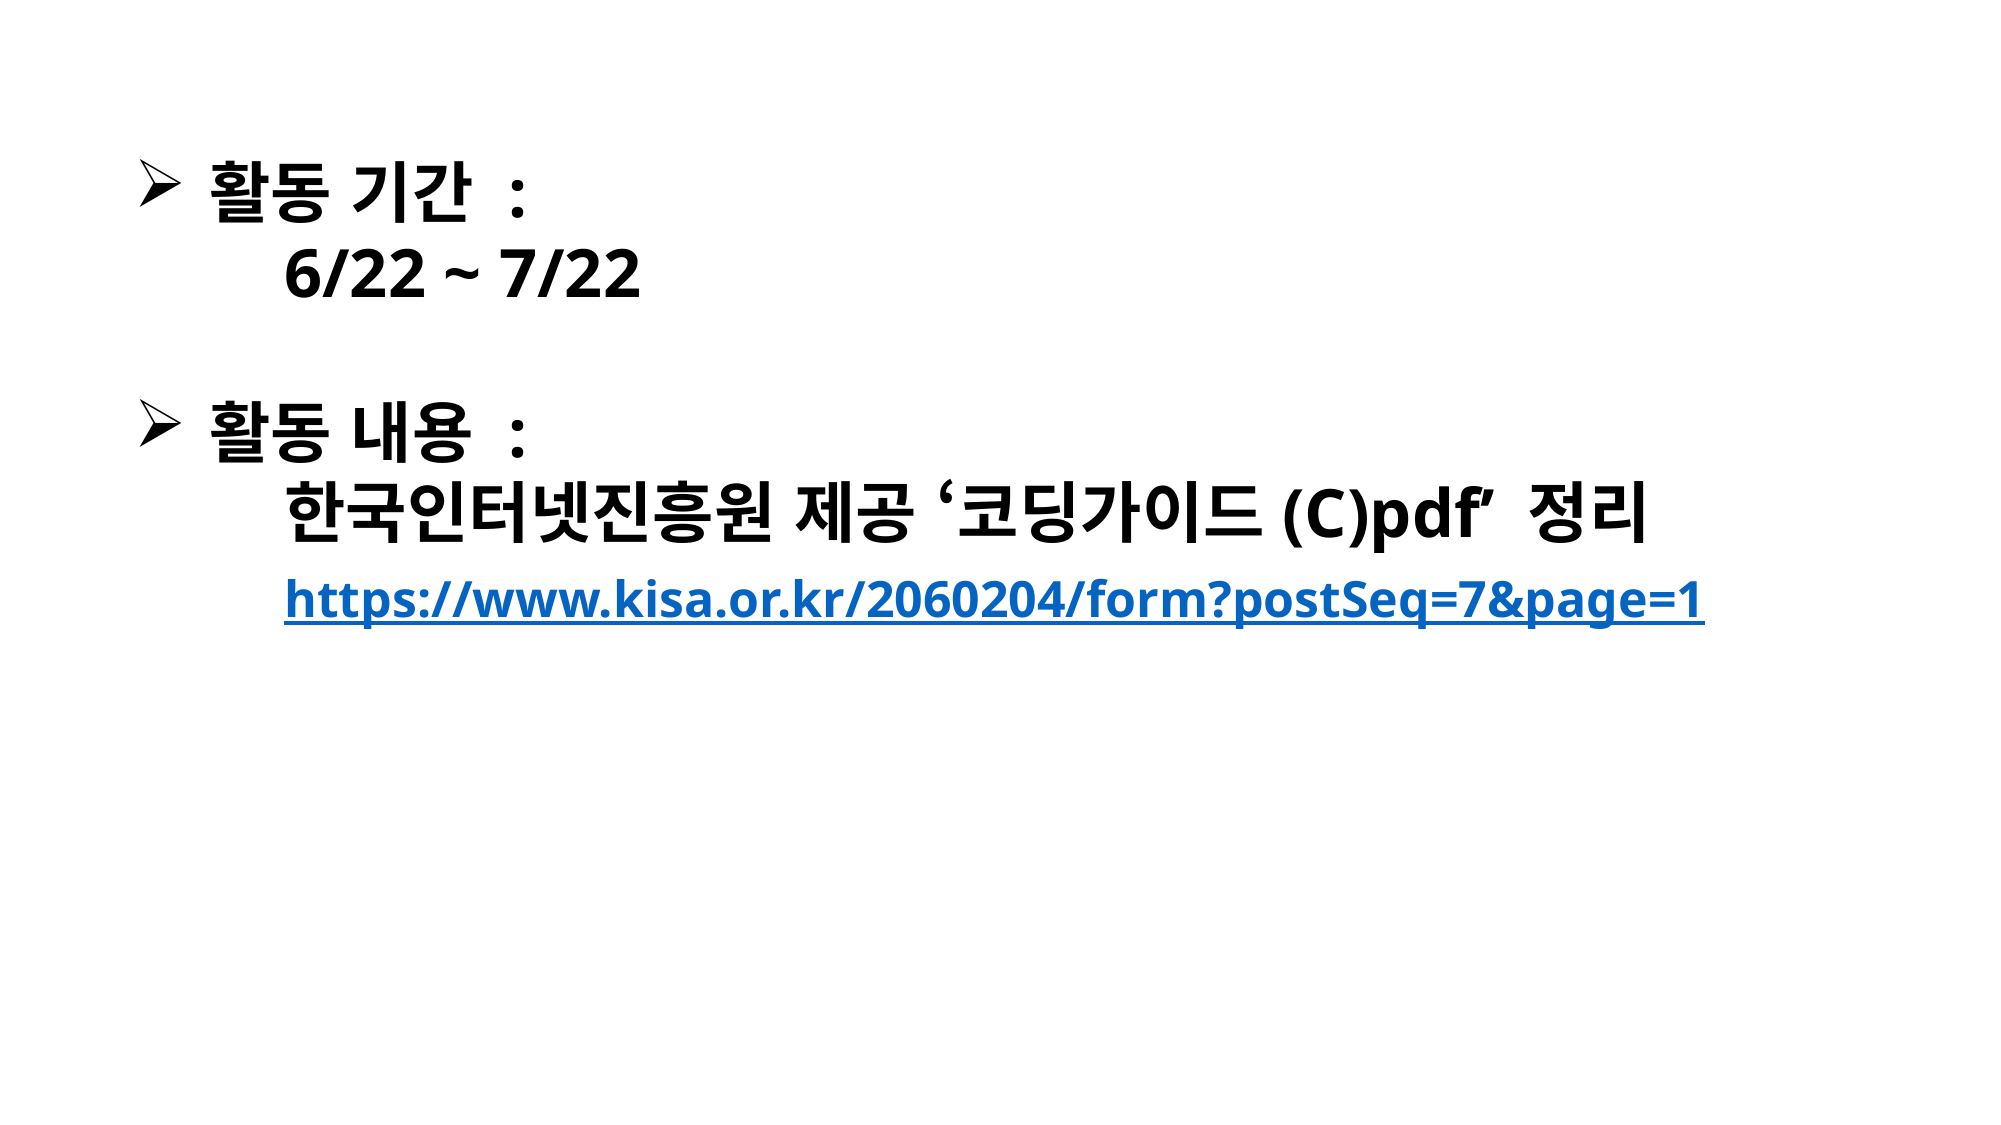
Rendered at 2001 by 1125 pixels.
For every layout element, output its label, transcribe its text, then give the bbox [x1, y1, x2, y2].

text_box 활동 기간 : 6/22 ~ 7/22 활동 내용 : 한국인터넷진흥원 제공 ‘코딩가이드(C)pdf’ 정리 https://www.kisa.or.kr/2060204/form?postSeq=7&page=1 [119, 143, 1800, 759]
